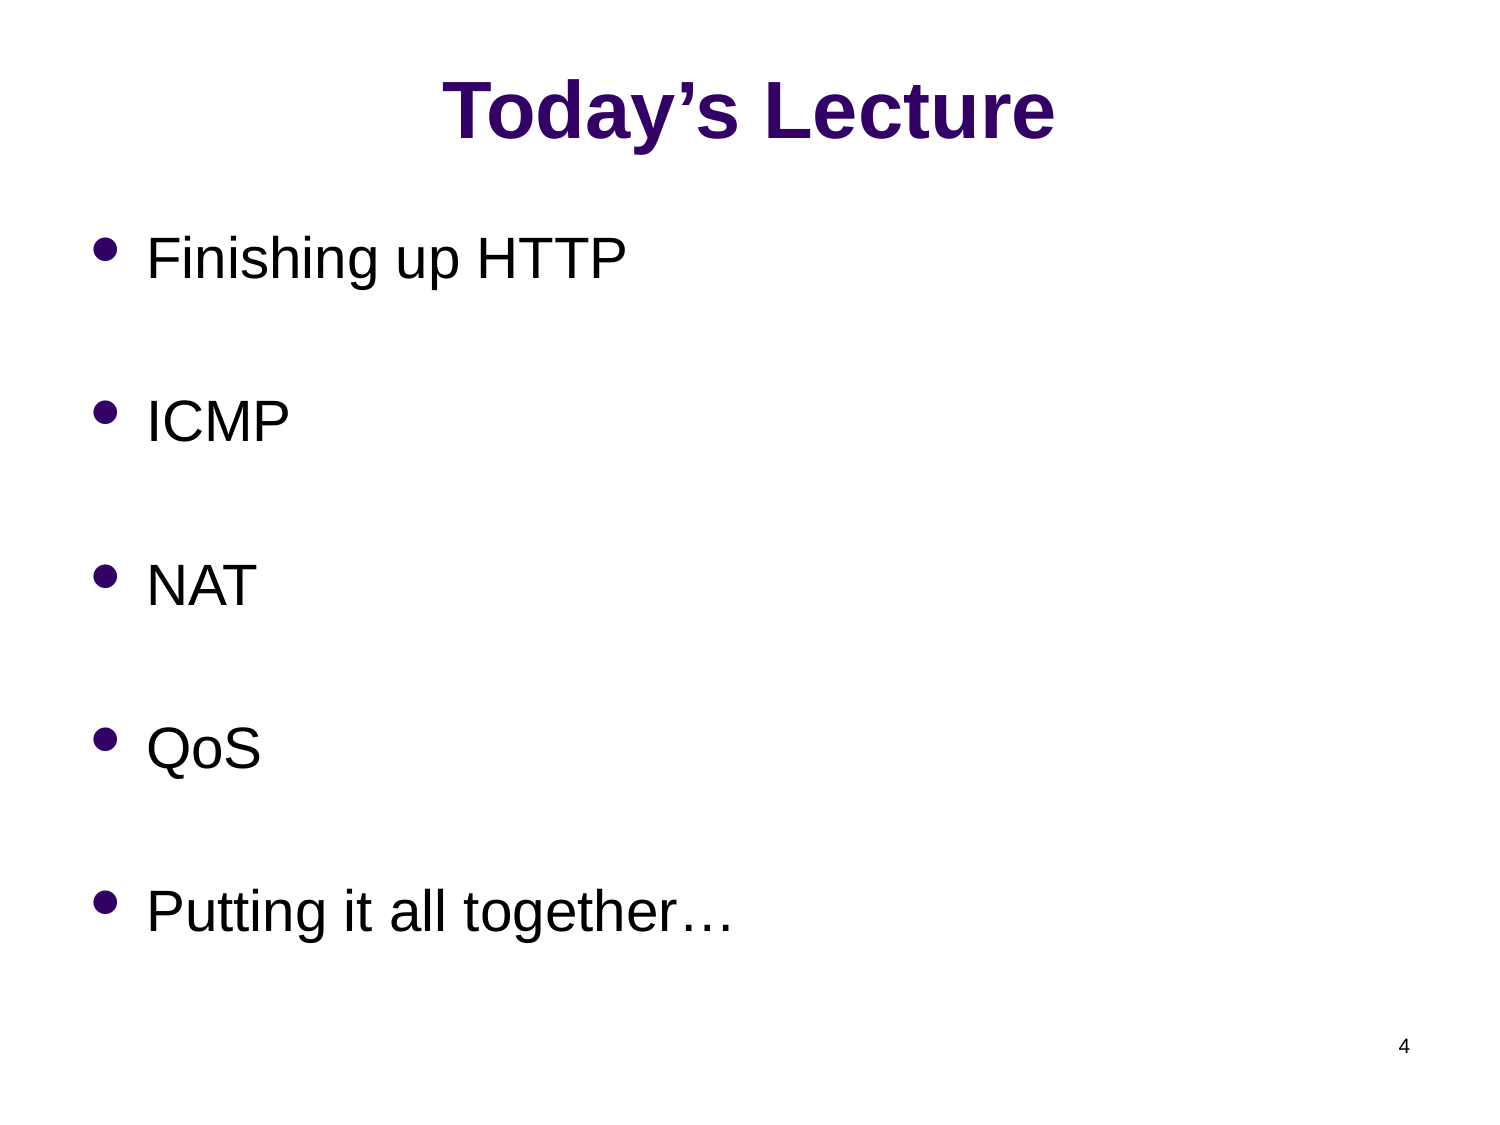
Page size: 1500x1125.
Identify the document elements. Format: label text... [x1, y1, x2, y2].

list Finishing up HTTP ICMP NAT QoS Putting it all together… [75, 212, 1475, 1006]
title Today’s Lecture [0, 20, 1500, 163]
slide_number 4 [1074, 1024, 1426, 1101]
